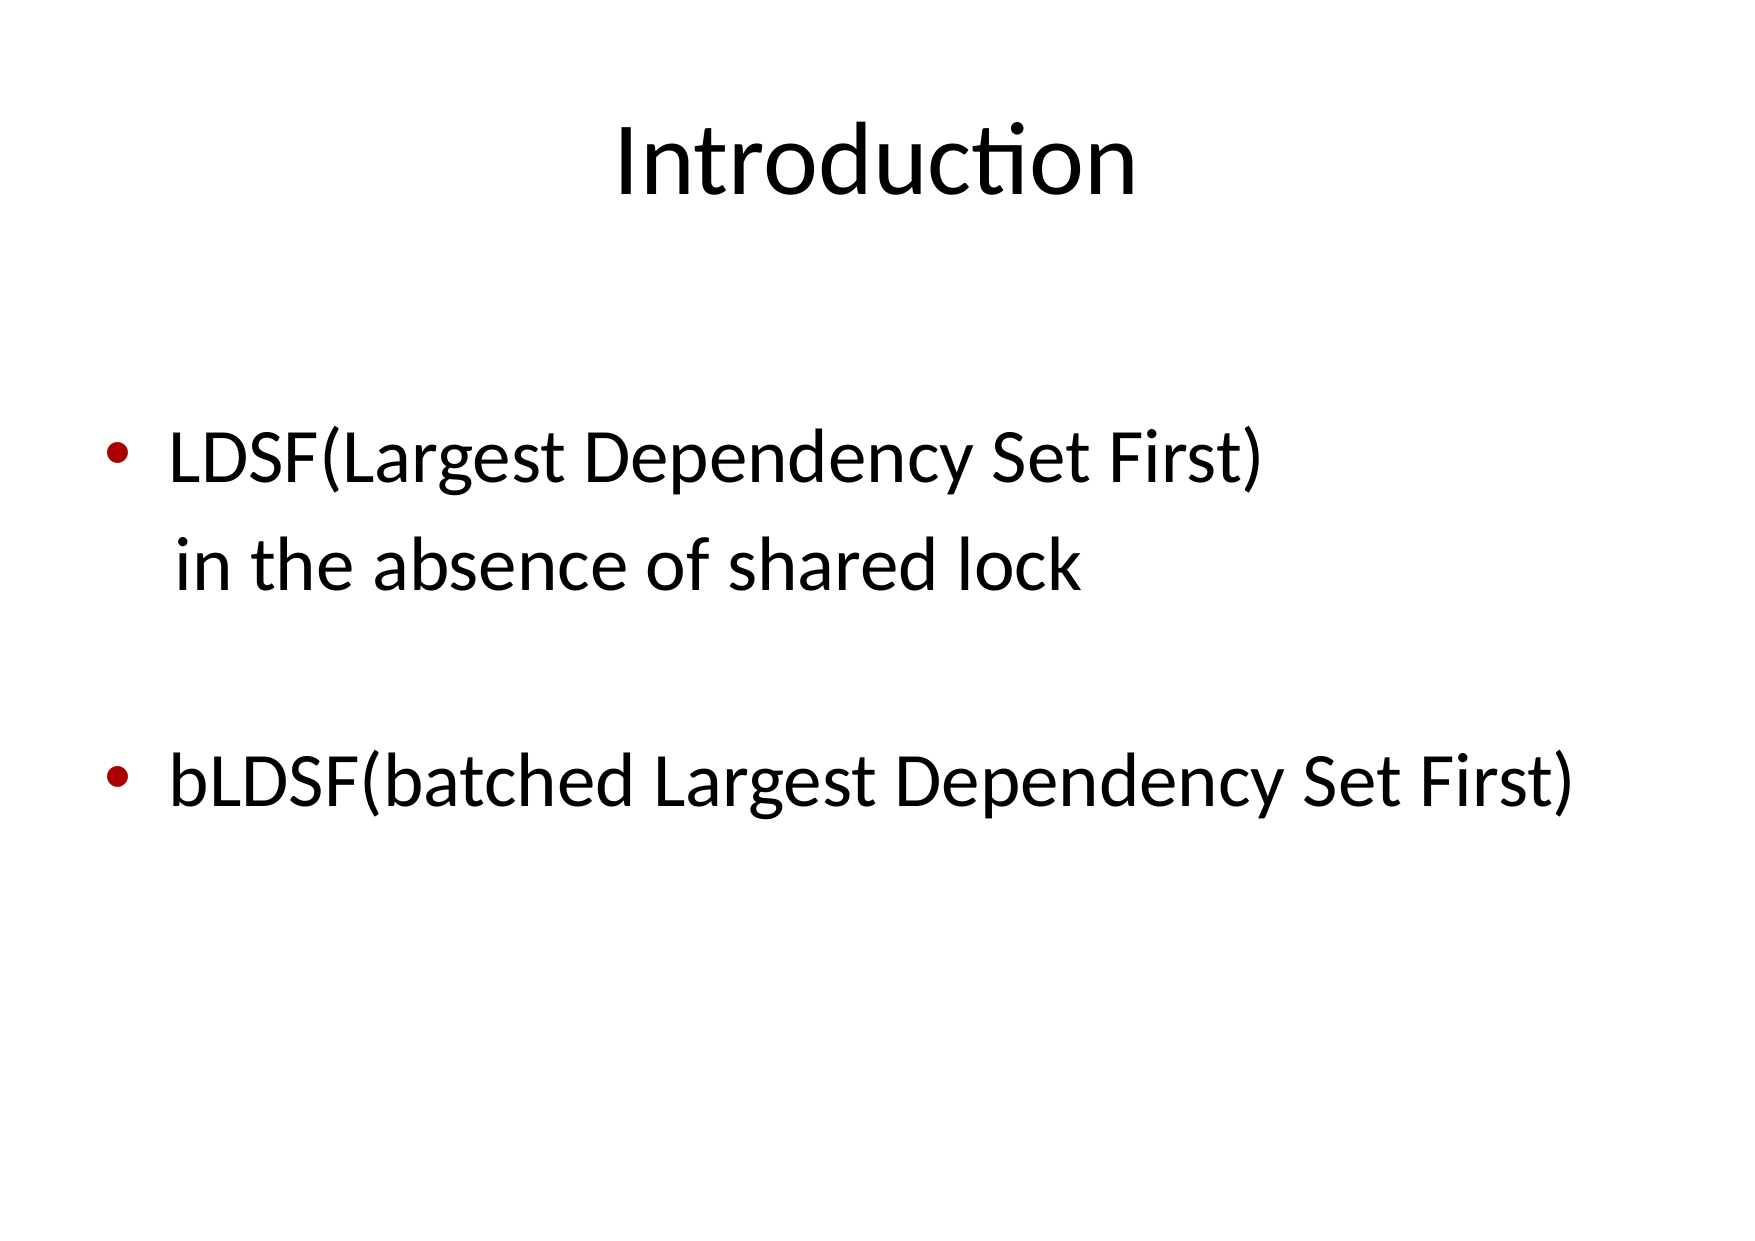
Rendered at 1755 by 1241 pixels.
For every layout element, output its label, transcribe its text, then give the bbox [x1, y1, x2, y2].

list LDSF(Largest Dependency Set First) in the absence of shared lock bLDSF(batched Largest Dependency Set First) [87, 289, 1667, 1108]
title Introduction [87, 49, 1667, 257]
